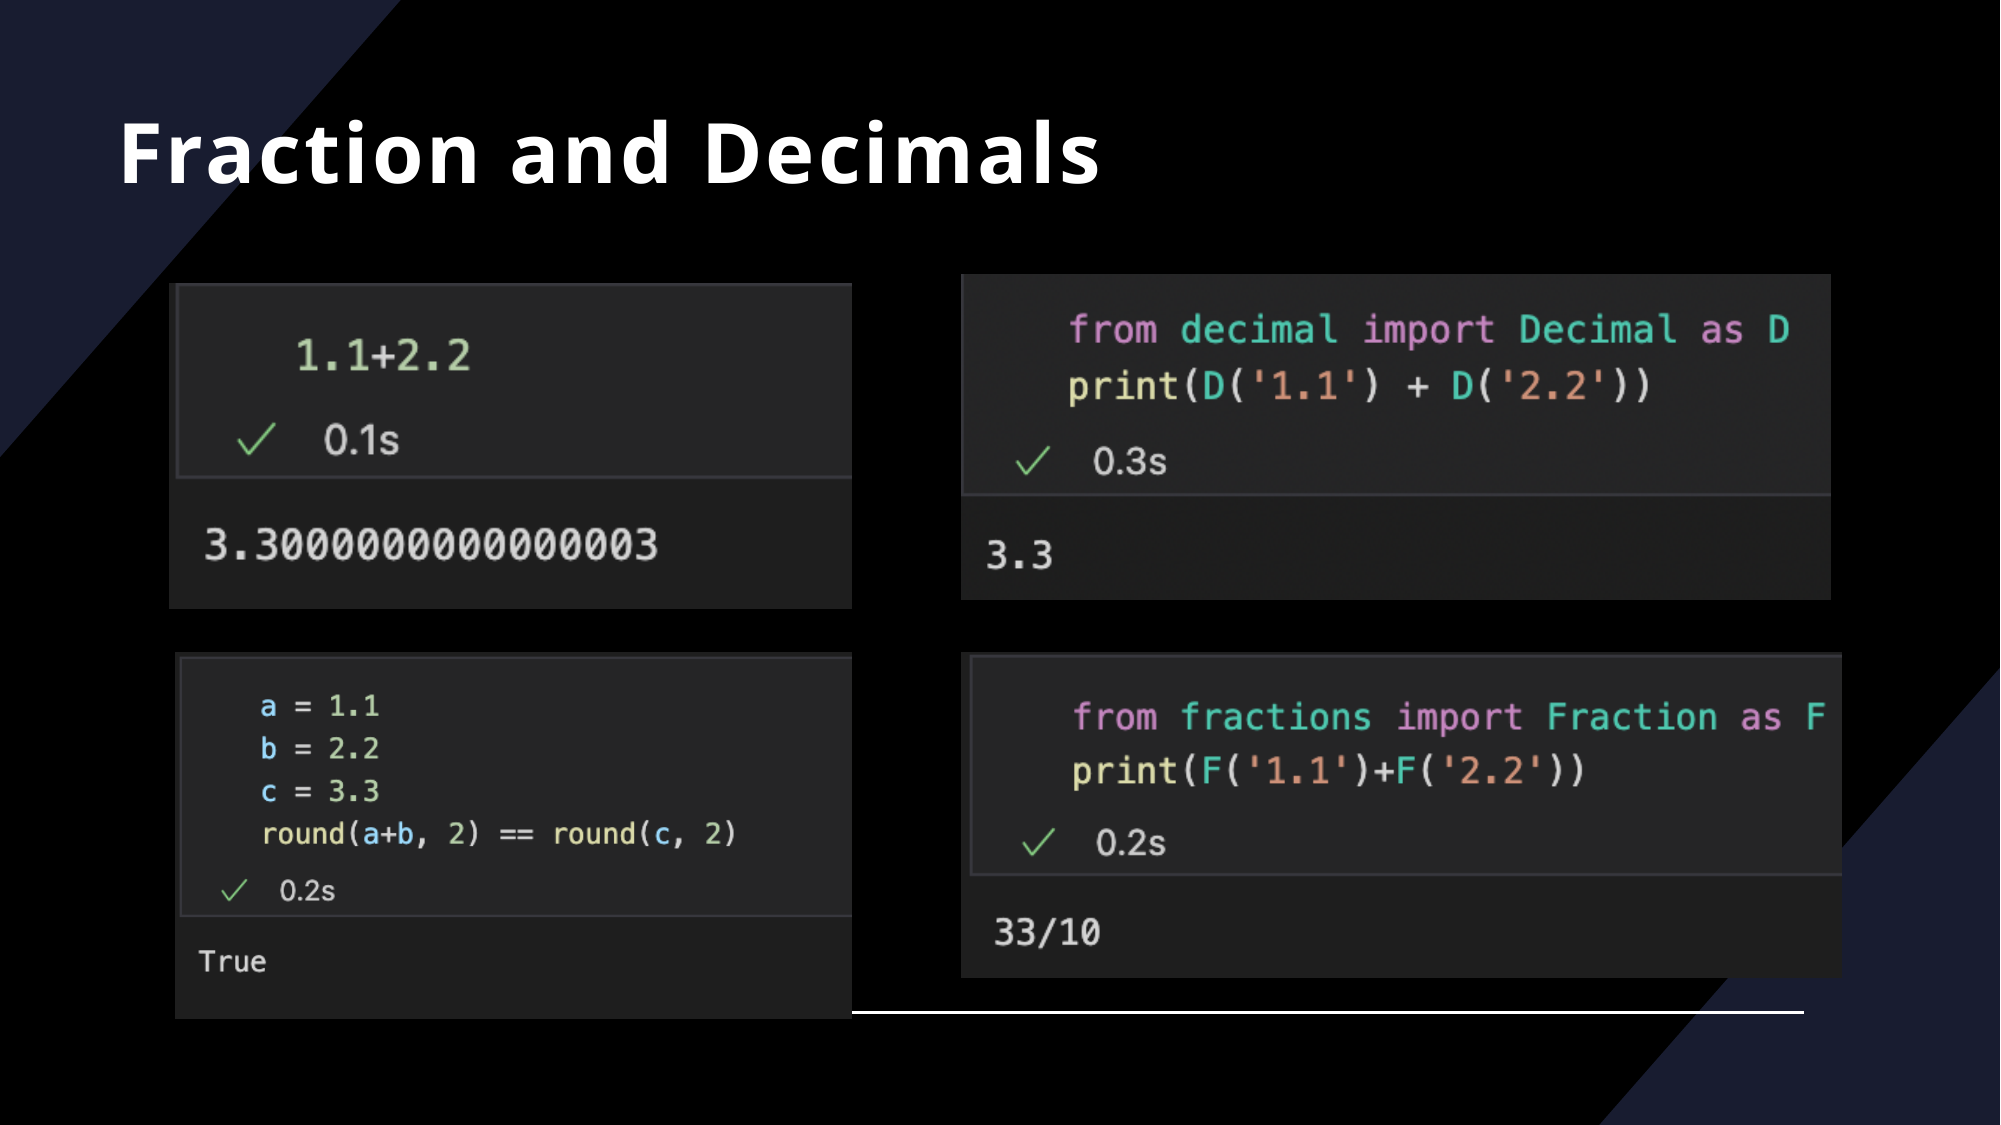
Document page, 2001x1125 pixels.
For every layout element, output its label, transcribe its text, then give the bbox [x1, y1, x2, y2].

picture [961, 274, 1831, 600]
picture [175, 652, 852, 1019]
picture [169, 283, 852, 609]
title Fraction and Decimals [99, 63, 1725, 224]
picture [961, 652, 1842, 978]
